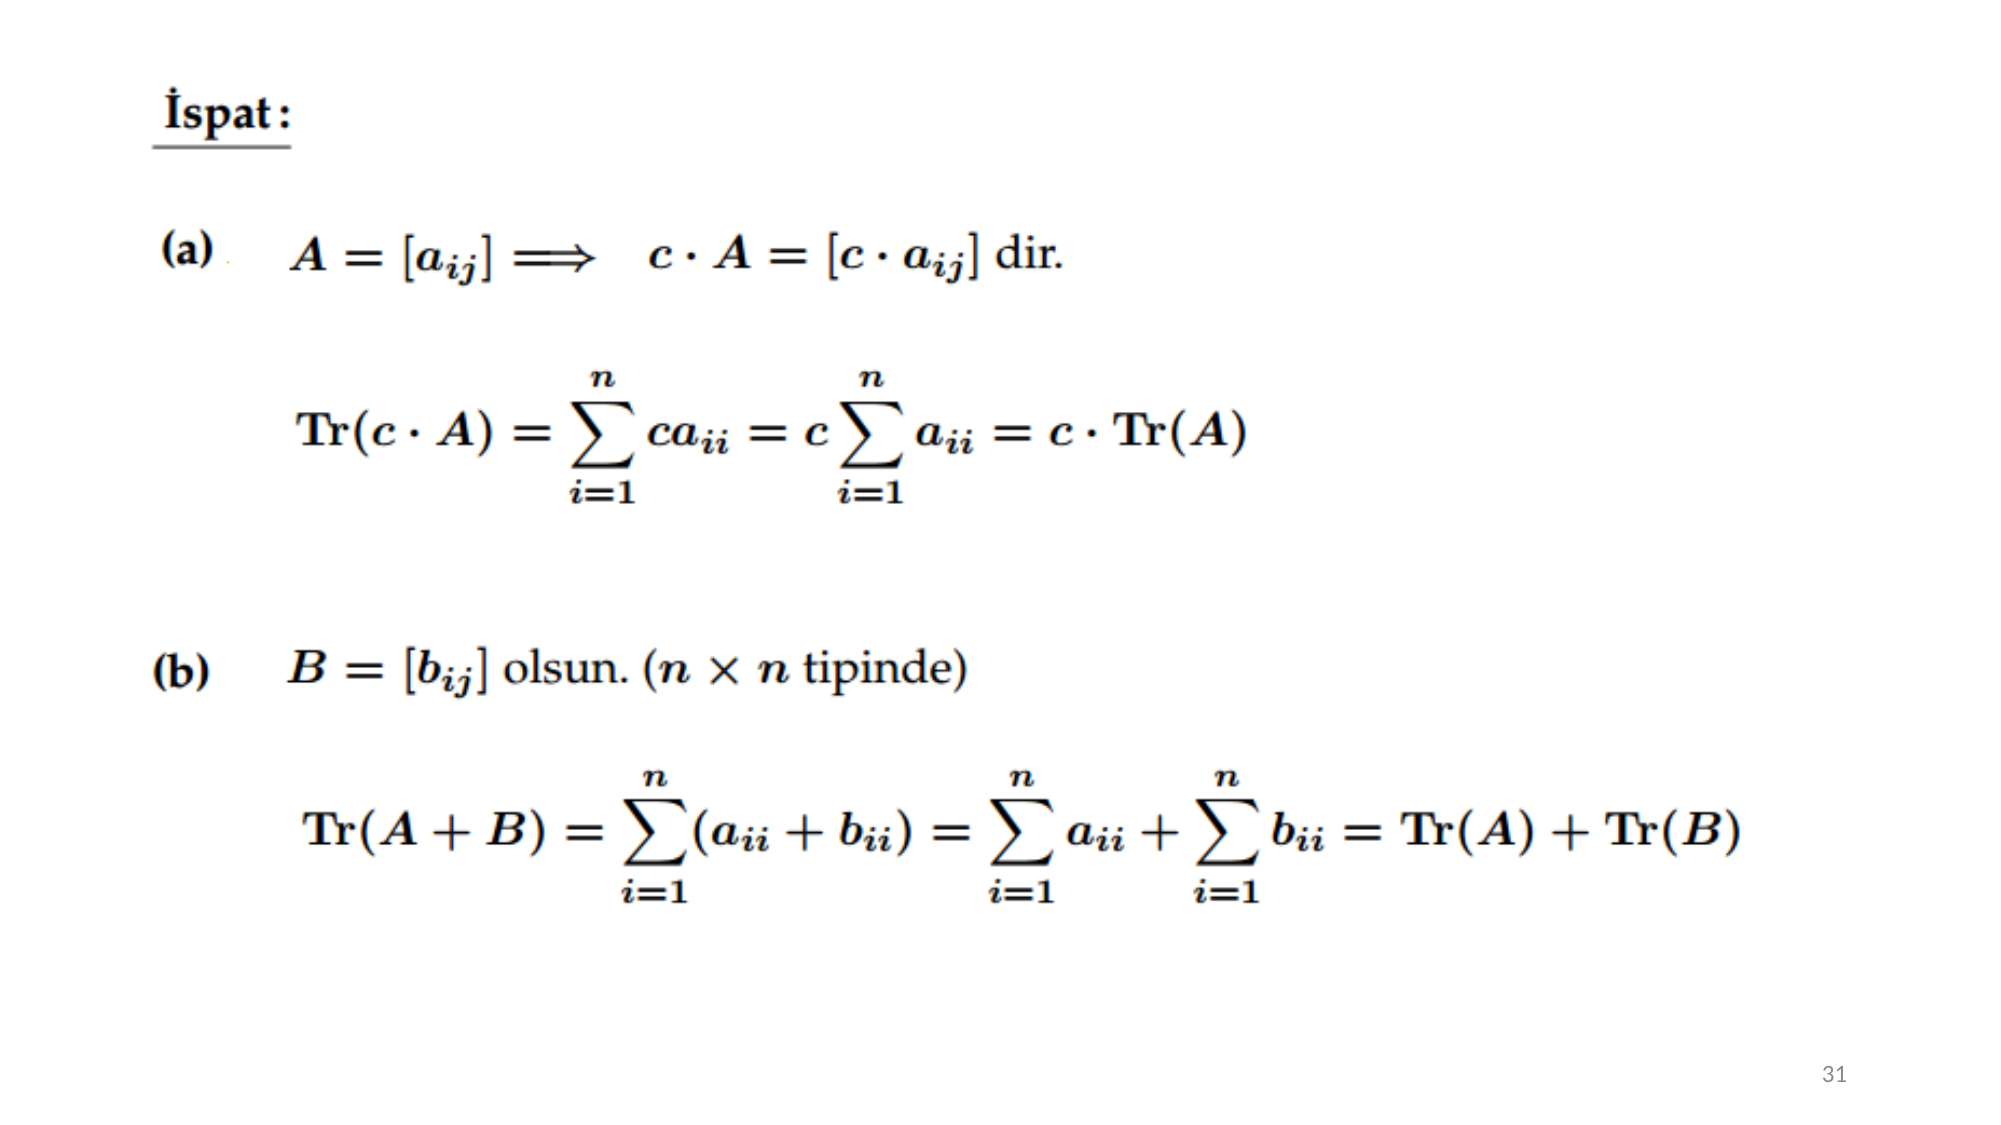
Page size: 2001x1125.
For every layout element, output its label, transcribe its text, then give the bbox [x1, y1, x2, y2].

slide_number 31 [1412, 1042, 1863, 1103]
picture [137, 59, 1755, 925]
